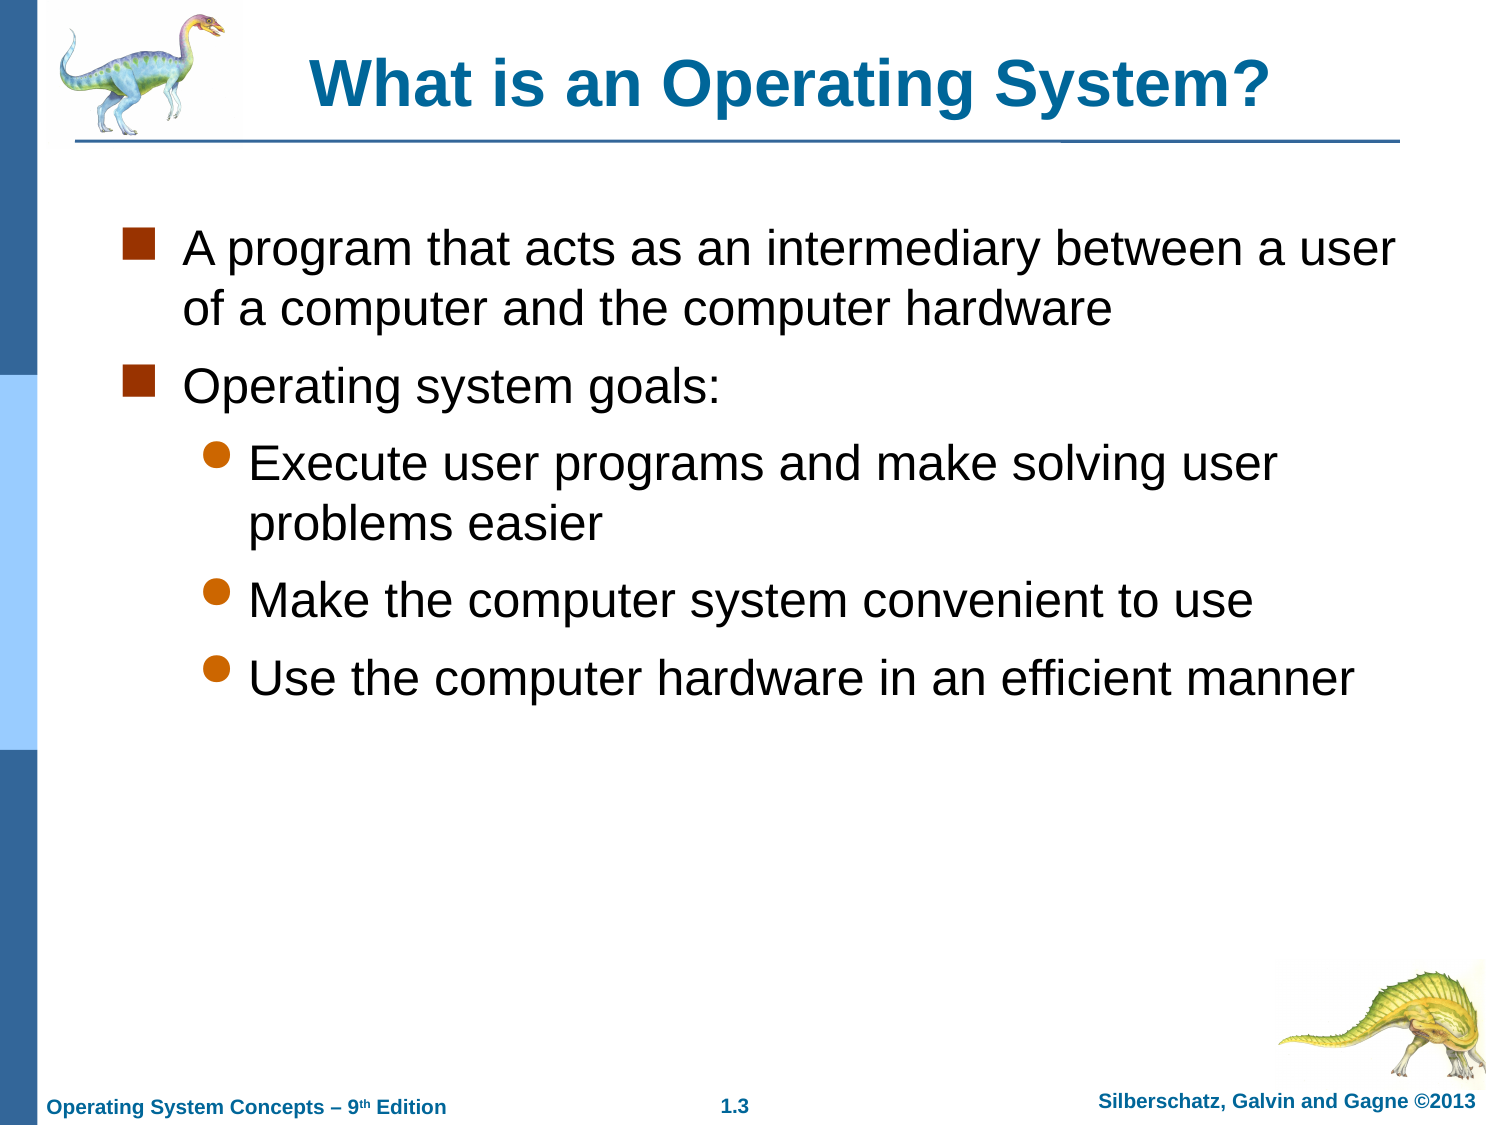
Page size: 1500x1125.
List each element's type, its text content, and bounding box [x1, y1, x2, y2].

title What is an Operating System? [157, 32, 1426, 128]
picture [1275, 959, 1486, 1090]
picture [46, 0, 243, 149]
list A program that acts as an intermediary between a user of a computer and the computer hardware Operating system goals: Execute user programs and make solving user problems easier Make the computer system convenient to use Use the computer hardware in an efficient manner [110, 207, 1421, 973]
